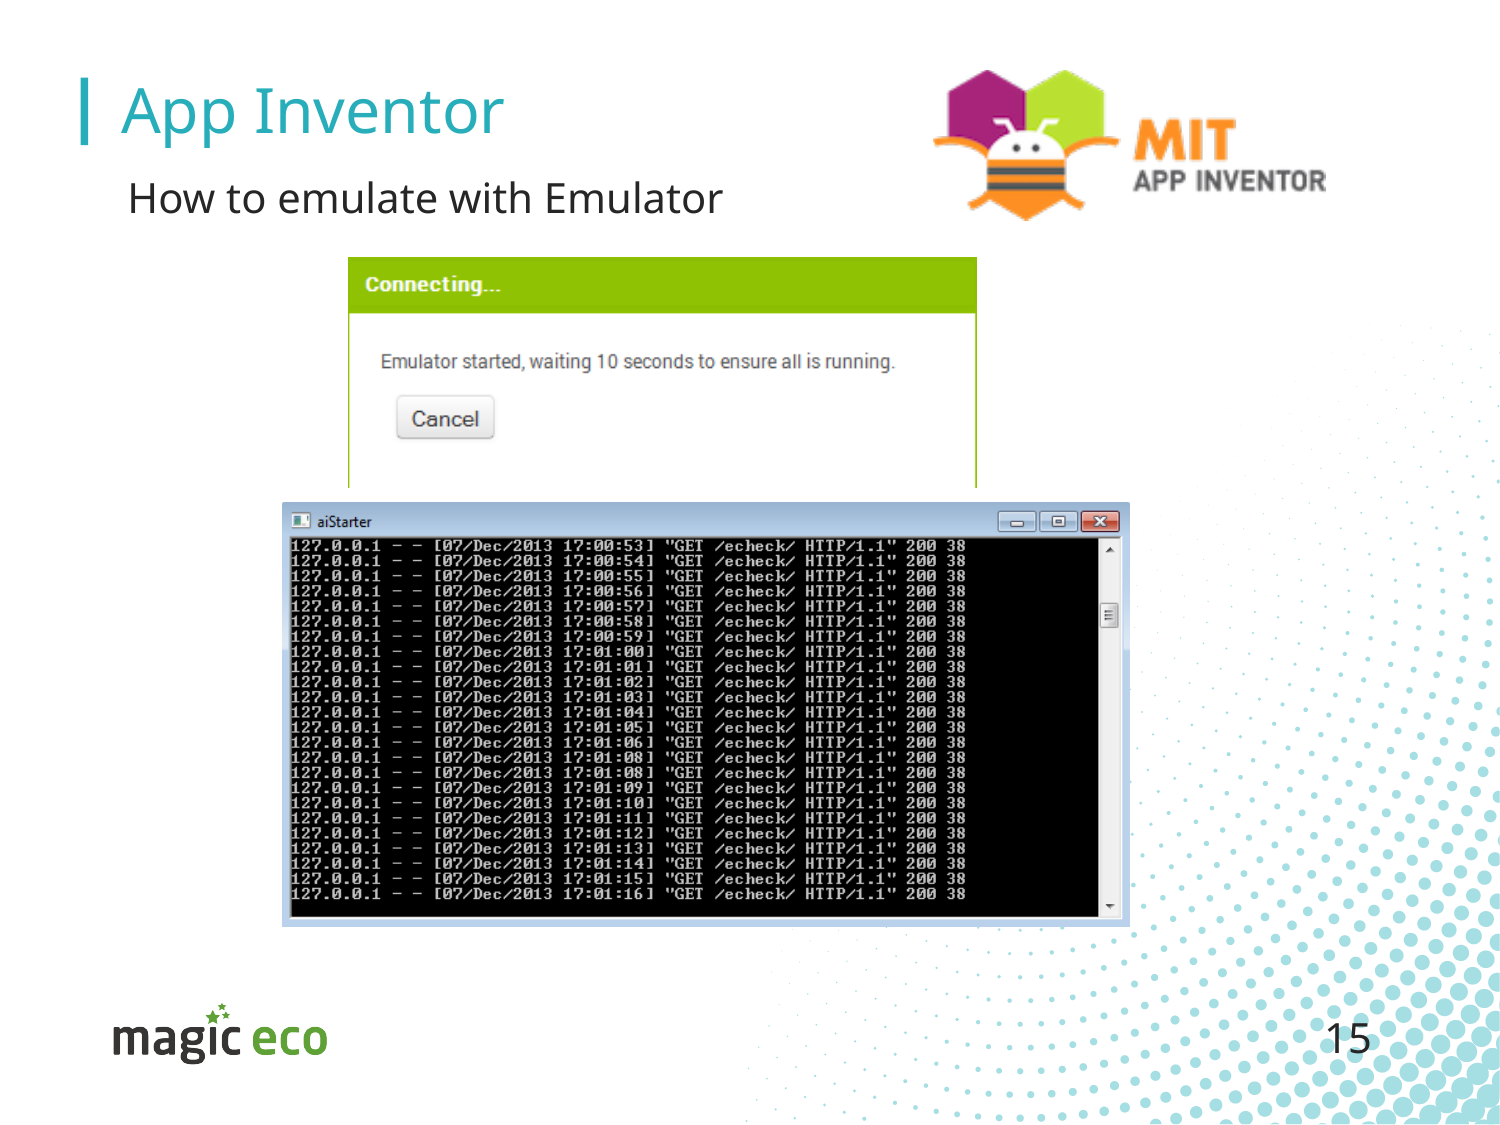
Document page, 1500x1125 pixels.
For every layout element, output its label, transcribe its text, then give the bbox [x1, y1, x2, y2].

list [282, 502, 1130, 927]
picture [0, 0, 1500, 1125]
title App Inventor [105, 59, 1305, 168]
list How to emulate with Emulator [112, 170, 1305, 231]
